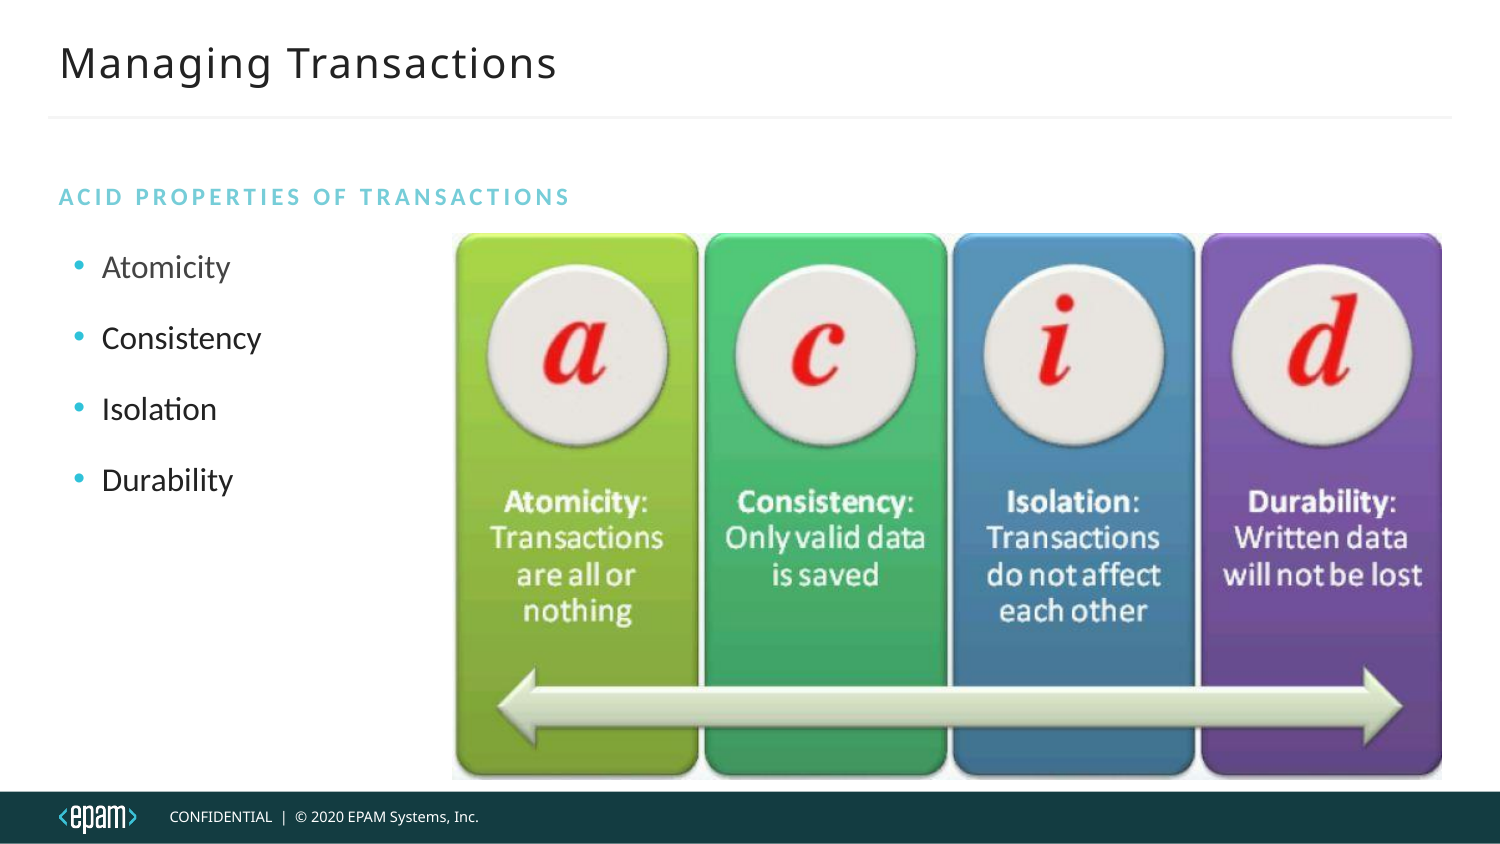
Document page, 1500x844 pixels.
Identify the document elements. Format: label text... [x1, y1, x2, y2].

list ACID Properties of Transactions [58, 177, 1442, 234]
title Managing Transactions [59, 37, 1442, 87]
text_box Atomicity Consistency Isolation Durability [58, 234, 452, 773]
picture [452, 233, 1442, 780]
